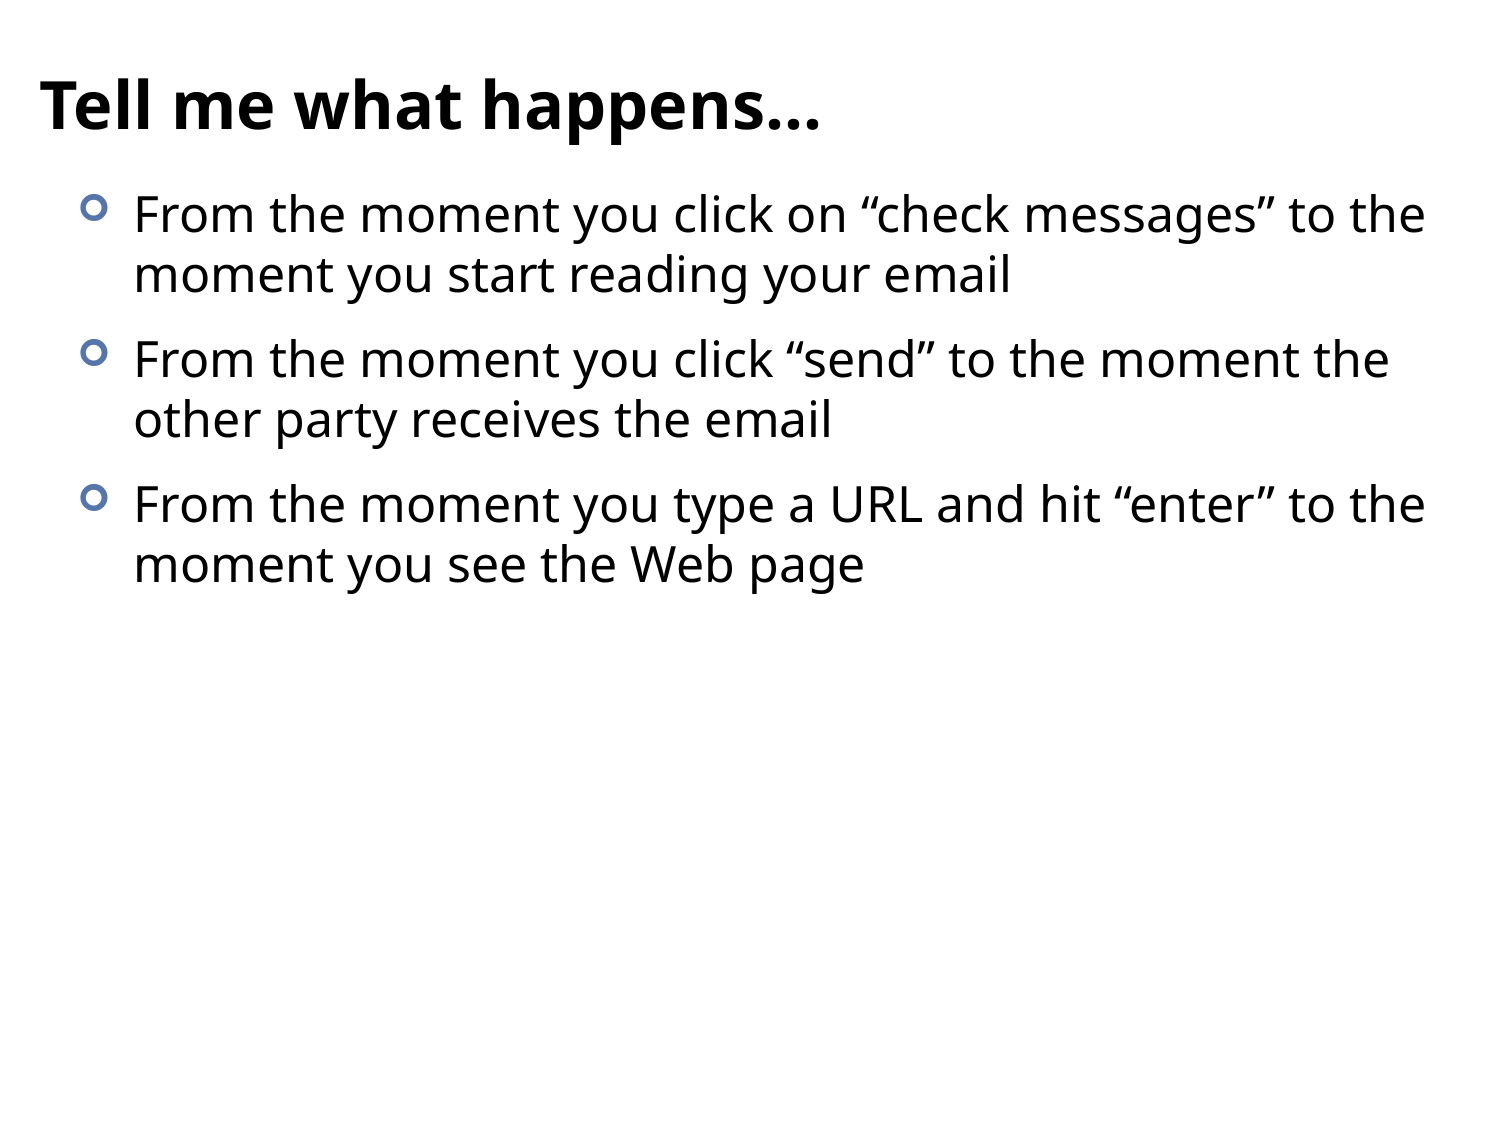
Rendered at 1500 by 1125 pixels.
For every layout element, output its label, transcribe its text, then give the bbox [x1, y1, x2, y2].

list From the moment you click on “check messages” to the moment you start reading your email From the moment you click “send” to the moment the other party receives the email From the moment you type a URL and hit “enter” to the moment you see the Web page [62, 174, 1451, 1013]
title Tell me what happens… [24, 18, 1451, 188]
